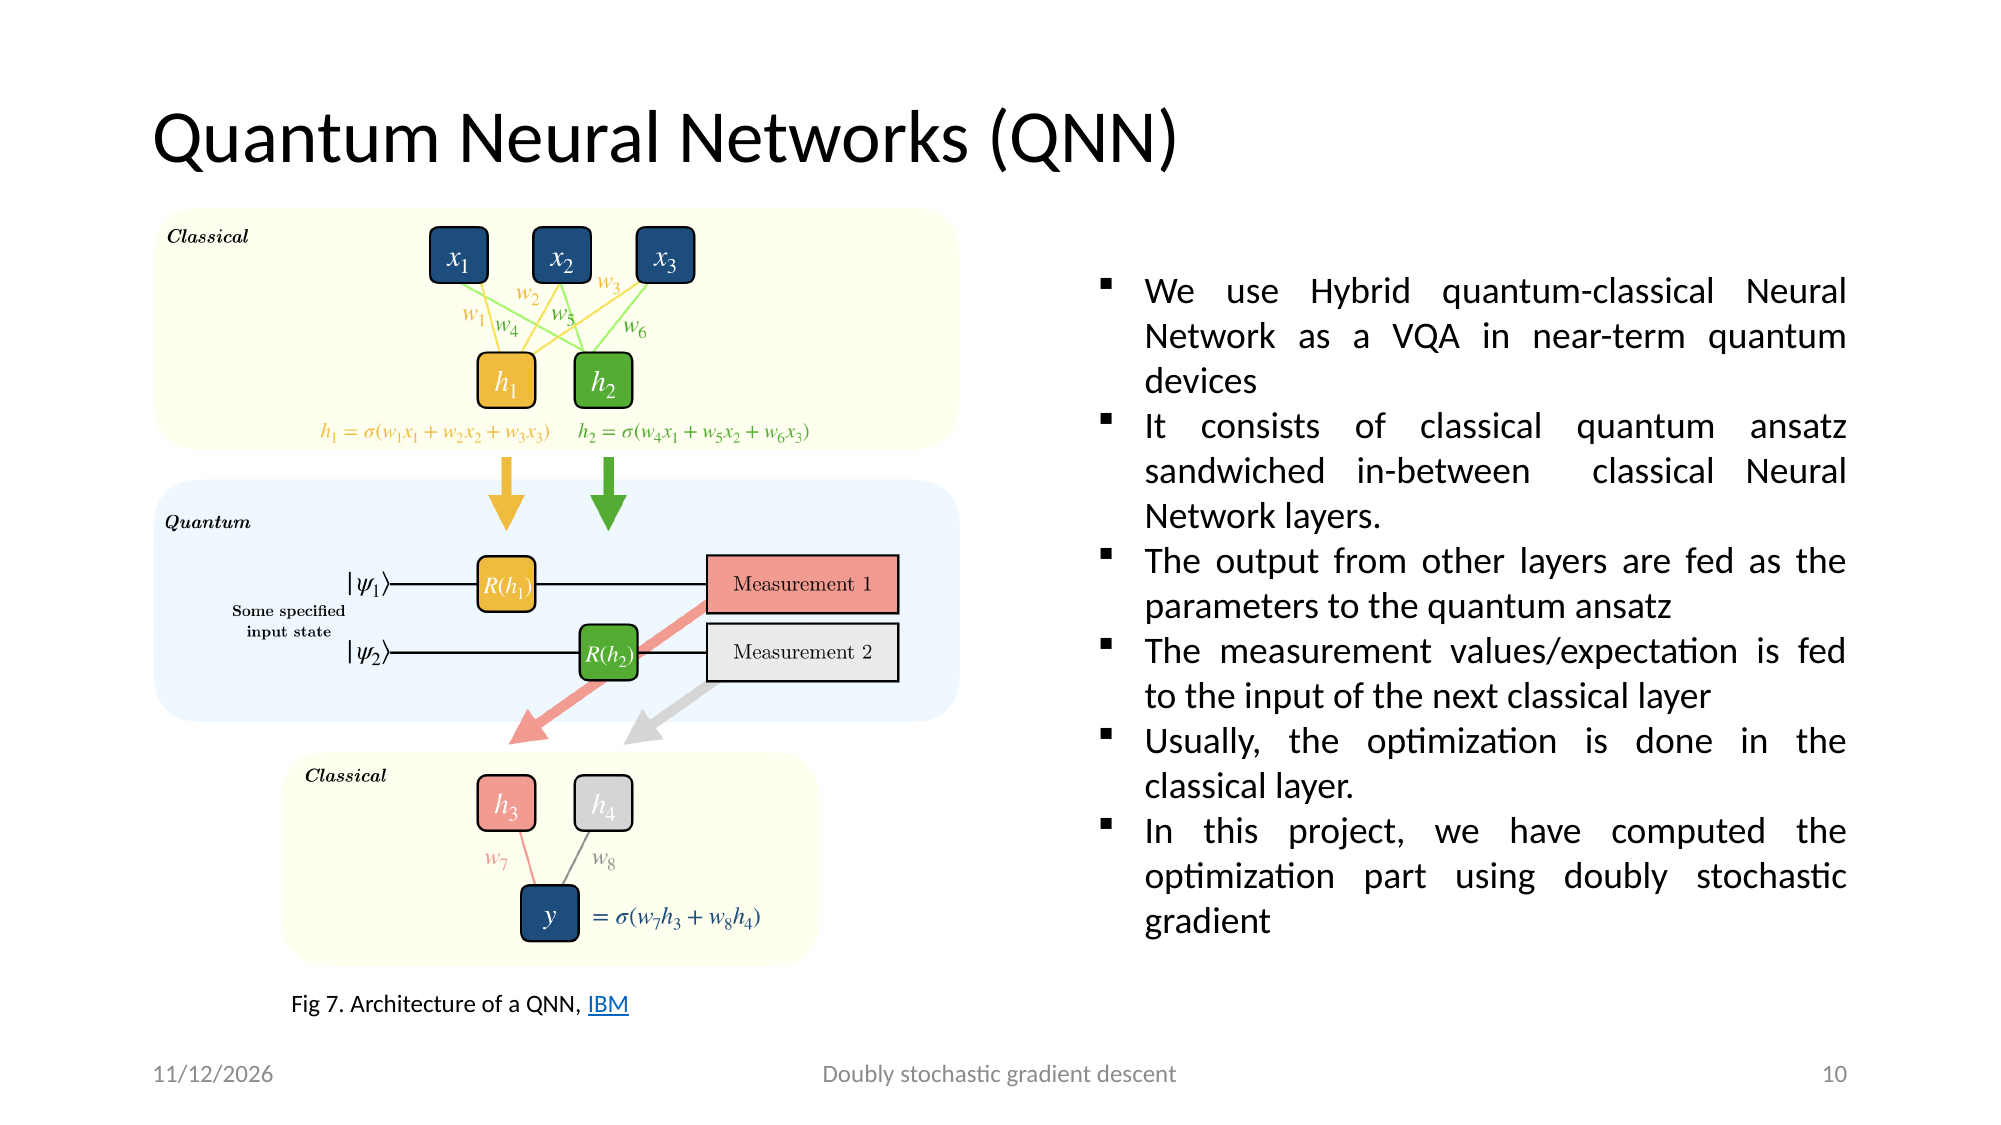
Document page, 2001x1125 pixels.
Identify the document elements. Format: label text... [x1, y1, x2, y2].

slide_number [137, 1042, 588, 1103]
slide_number 10 [1412, 1042, 1863, 1103]
text_box Fig 7. Architecture of a QNN, IBM [276, 981, 644, 1025]
title Quantum Neural Networks (QNN) [137, 81, 1863, 197]
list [137, 174, 976, 981]
text_box We use Hybrid quantum-classical Neural Network as a VQA in near-term quantum devices It consists of classical quantum ansatz sandwiched in-between classical Neural Network layers. The output from other layers are fed as the parameters to the quantum ansatz The measurement values/expectation is fed to the input of the next classical layer Usually, the optimization is done in the classical layer. In this project, we have computed the optimization part using doubly stochastic gradient [1082, 258, 1863, 949]
footer Doubly stochastic gradient descent [662, 1042, 1338, 1103]
